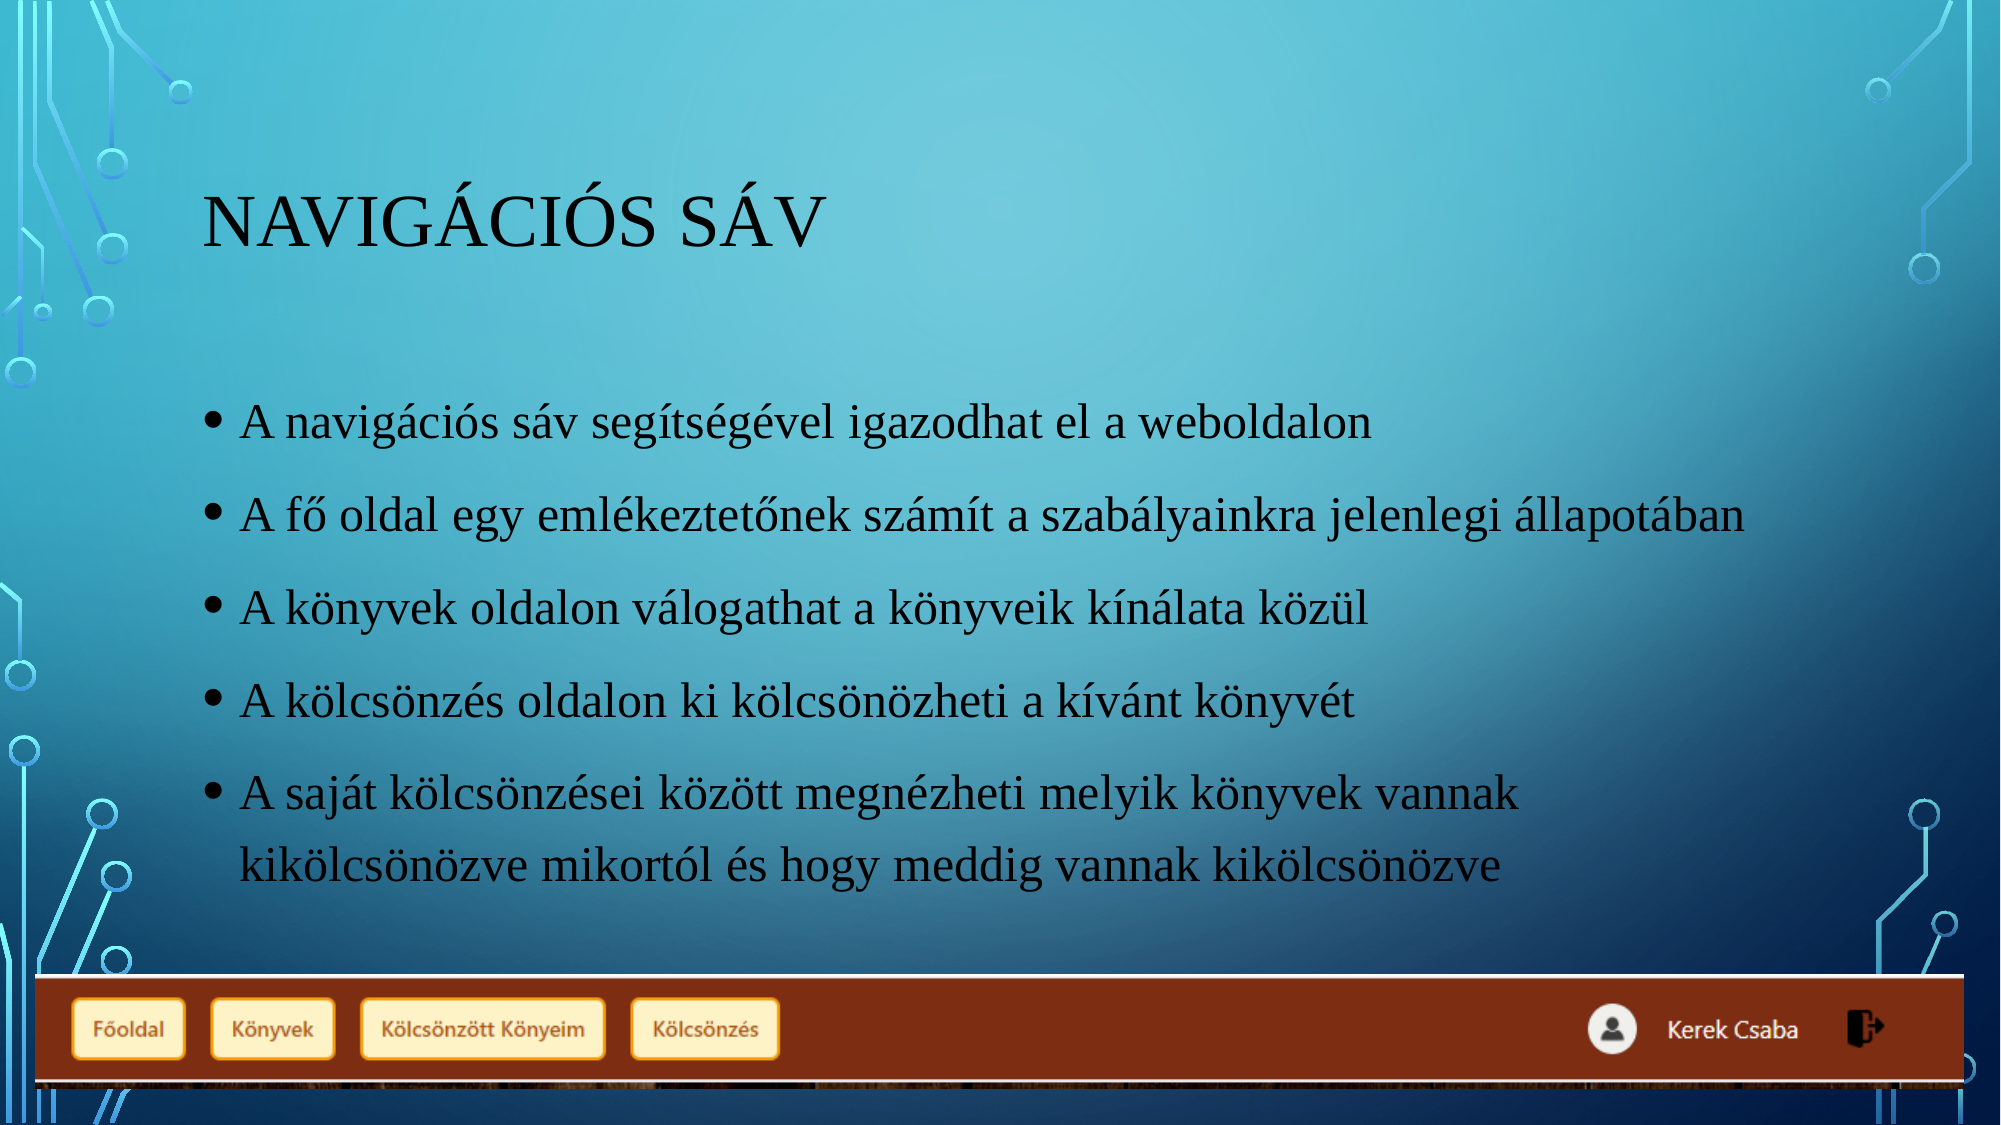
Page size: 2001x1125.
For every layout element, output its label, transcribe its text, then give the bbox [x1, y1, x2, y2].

list A navigációs sáv segítségével igazodhat el a weboldalon A fő oldal egy emlékeztetőnek számít a szabályainkra jelenlegi állapotában A könyvek oldalon válogathat a könyveik kínálata közül A kölcsönzés oldalon ki kölcsönözheti a kívánt könyvét A saját kölcsönzései között megnézheti melyik könyvek vannak kikölcsönözve mikortól és hogy meddig vannak kikölcsönözve [187, 369, 1813, 950]
title Navigációs sáv [187, 101, 1813, 344]
picture [35, 974, 1964, 1090]
